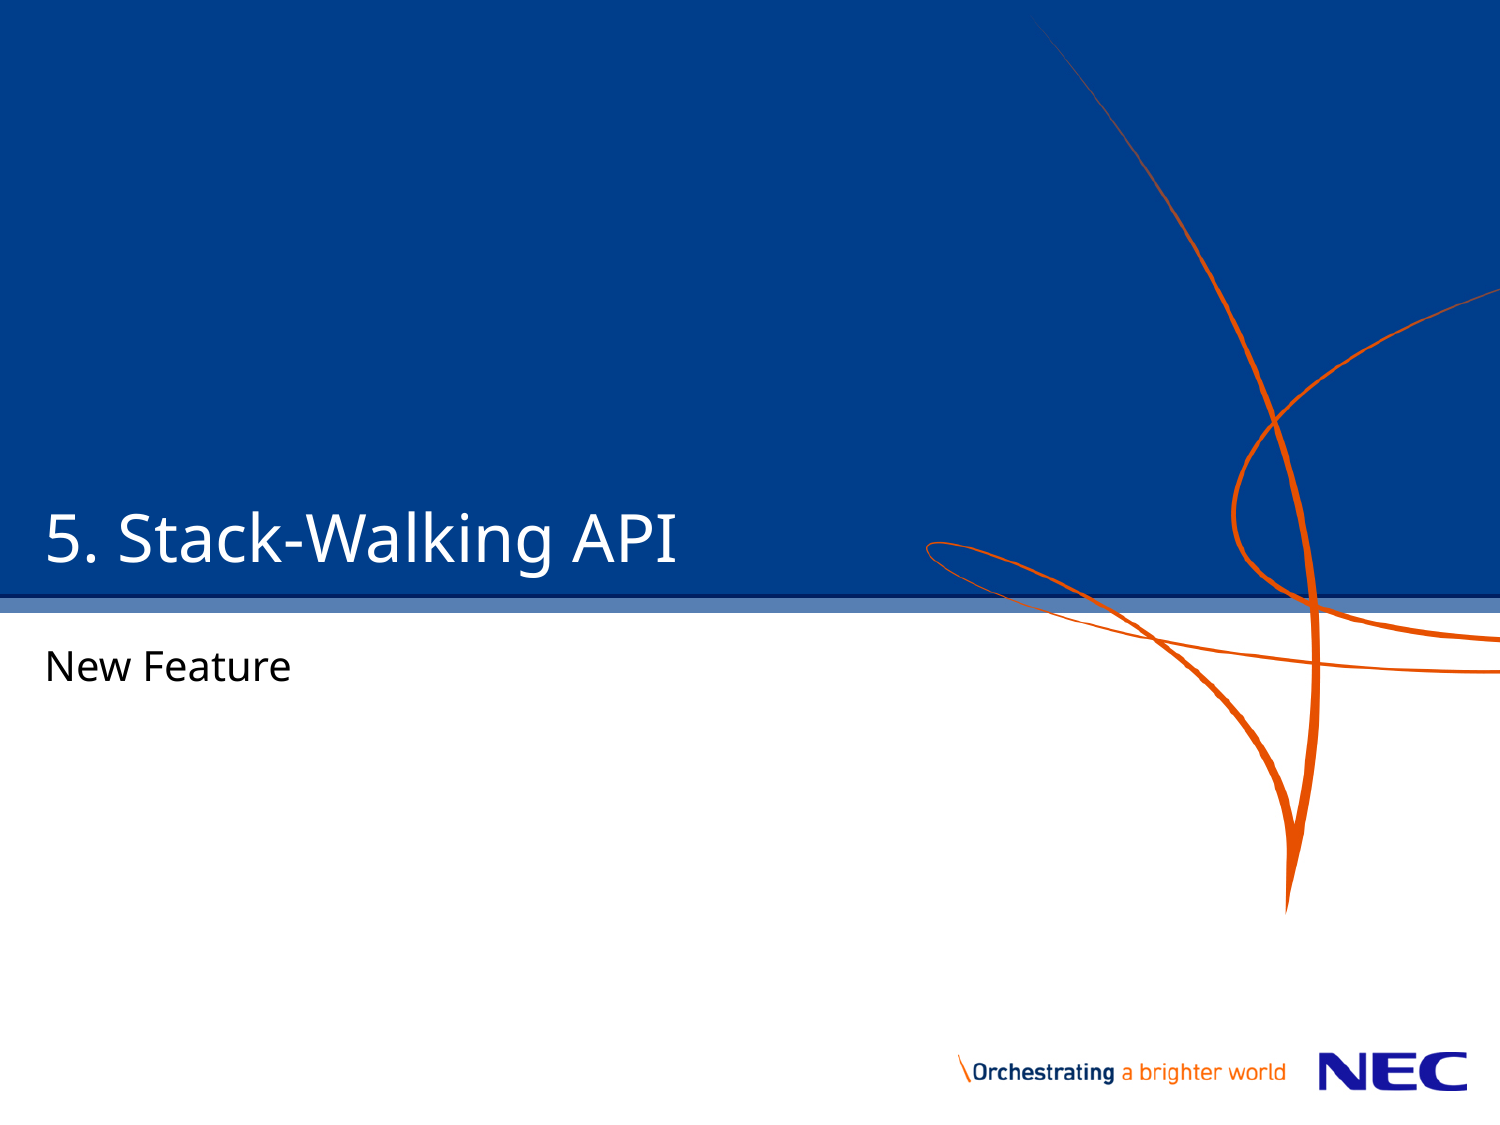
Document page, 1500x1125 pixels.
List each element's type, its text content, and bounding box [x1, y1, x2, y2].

title 5. Stack-Walking API [29, 489, 1471, 577]
list New Feature [29, 631, 1211, 698]
picture [0, 0, 1500, 1125]
